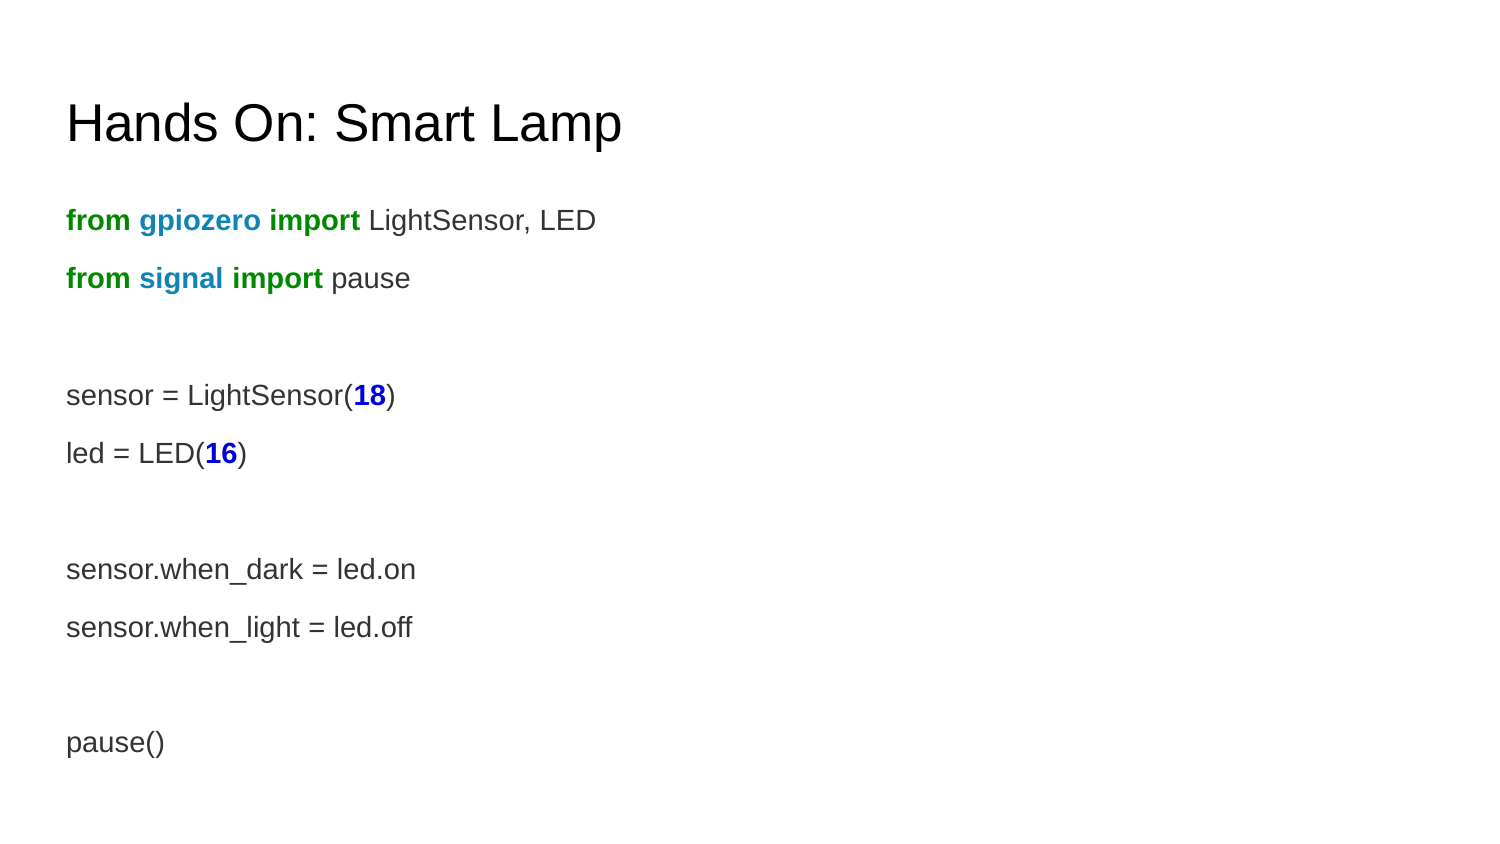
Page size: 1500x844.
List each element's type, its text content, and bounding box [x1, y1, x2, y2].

list from gpiozero import LightSensor, LED from signal import pause sensor = LightSensor(18) led = LED(16) sensor.when_dark = led.on sensor.when_light = led.off pause() [51, 189, 1449, 750]
title Hands On: Smart Lamp [51, 72, 1449, 167]
